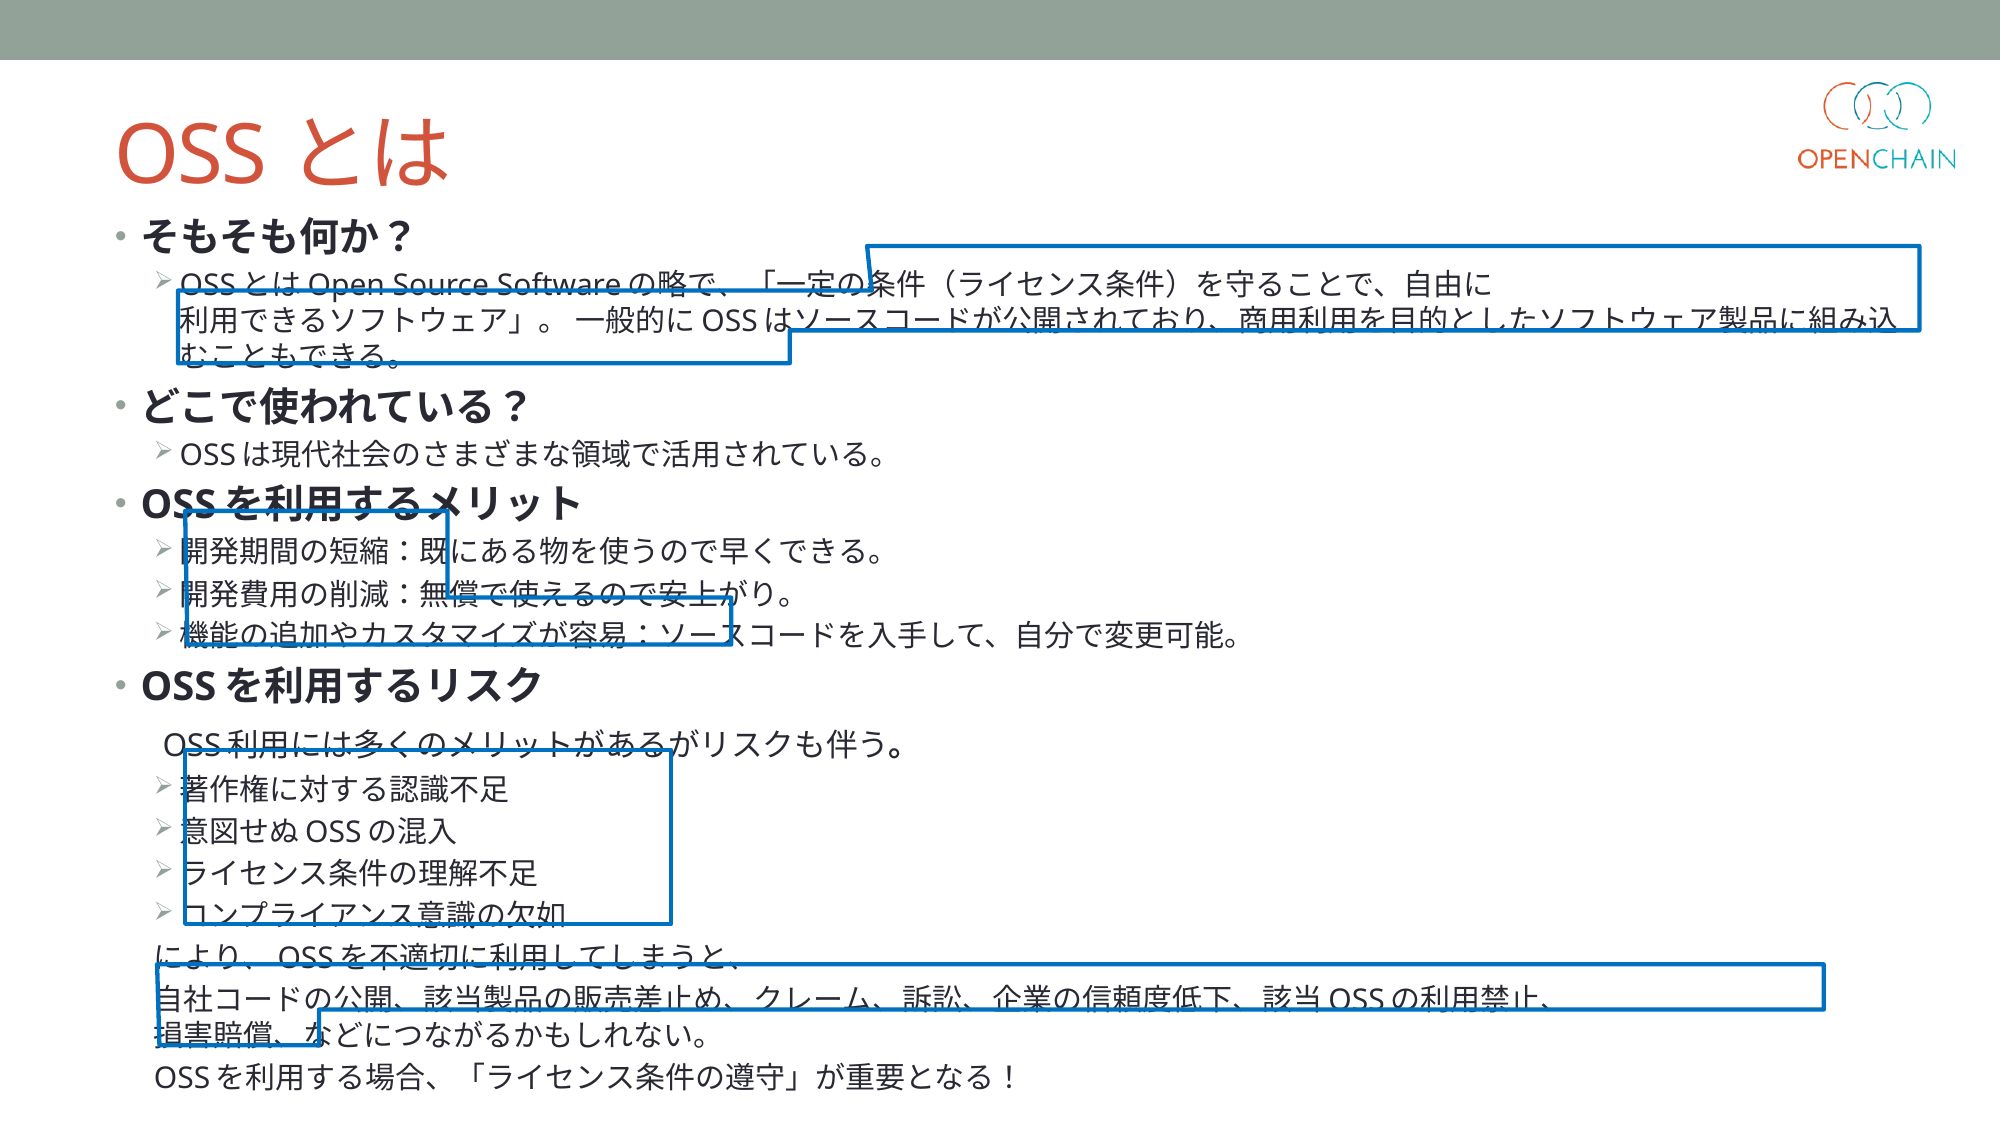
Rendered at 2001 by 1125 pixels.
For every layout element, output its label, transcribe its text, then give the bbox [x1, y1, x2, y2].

text_box [183, 748, 673, 926]
picture [1900, 82, 1955, 169]
list そもそも何か？ OSSとはOpen Source Softwareの略で、「一定の条件（ライセンス条件）を守ることで、自由に 利用できるソフトウェア」。 一般的にOSSはソースコードが公開されており、商用利用を目的としたソフトウェア製品に組み込むこともできる。 どこで使われている？ OSSは現代社会のさまざまな領域で活用されている。 OSSを利用するメリット 開発期間の短縮：既にある物を使うので早くできる。 開発費用の削減：無償で使えるので安上がり。 機能の追加やカスタマイズが容易：ソースコードを入手して、自分で変更可能。 OSSを利用するリスク OSS利用には多くのメリットがあるがリスクも伴う。 著作権に対する認識不足 意図せぬOSSの混入 ライセンス条件の理解不足 コンプライアンス意識の欠如 により、OSSを不適切に利用してしまうと、 自社コードの公開、該当製品の販売差止め、クレーム、訴訟、企業の信頼度低下、該当OSSの利用禁止、 損害賠償、などにつながるかもしれない。 OSSを利用する場合、「ライセンス条件の遵守」が重要となる！ [99, 203, 1929, 1104]
title OSSとは [99, 68, 1900, 203]
text_box [154, 962, 1826, 1048]
text_box [175, 243, 1922, 366]
text_box [182, 508, 734, 647]
